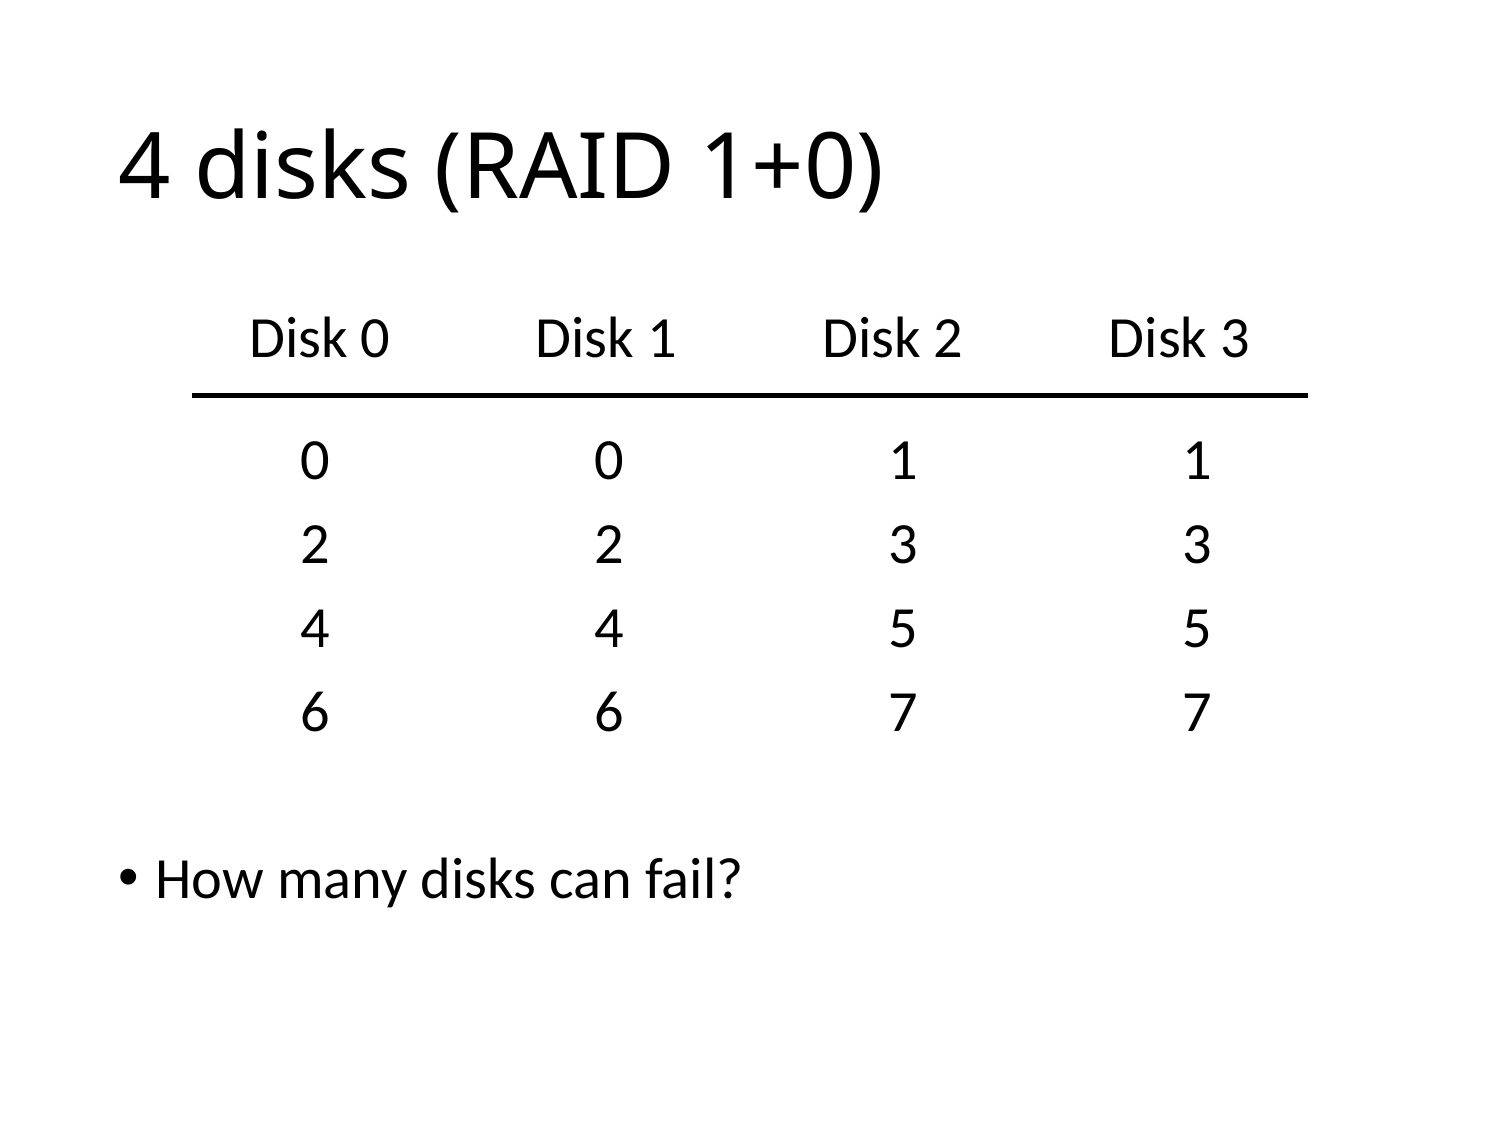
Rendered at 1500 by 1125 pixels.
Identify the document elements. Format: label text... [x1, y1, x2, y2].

list Disk 0 Disk 1 Disk 2 Disk 3 0 0 1 1 2 2 3 3 4 4 5 5 6 6 7 7 How many disks can fail? [103, 299, 1397, 1014]
title 4 disks (RAID 1+0) [103, 59, 1397, 278]
